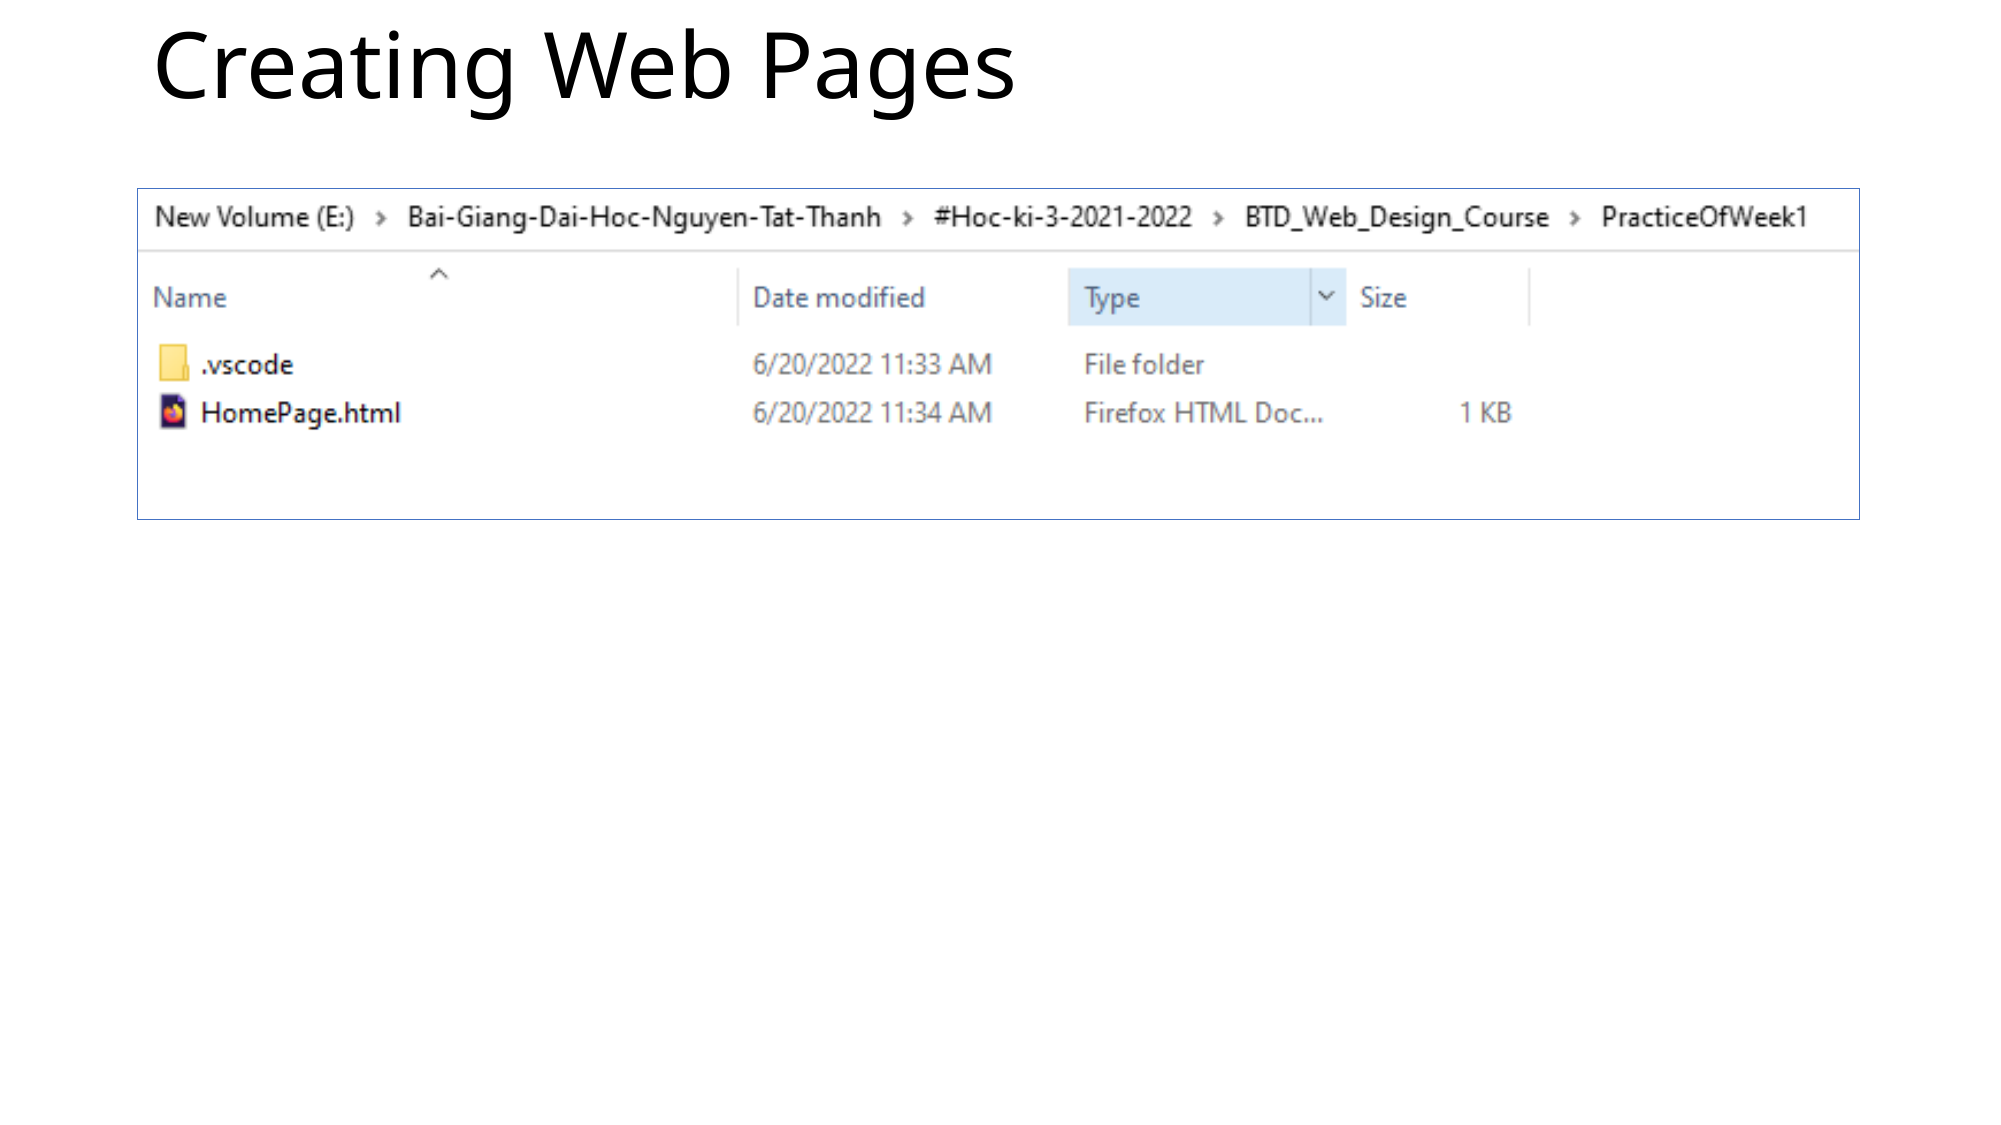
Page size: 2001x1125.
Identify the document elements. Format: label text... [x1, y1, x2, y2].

title Creating Web Pages [137, 0, 1834, 138]
picture [137, 188, 1860, 520]
